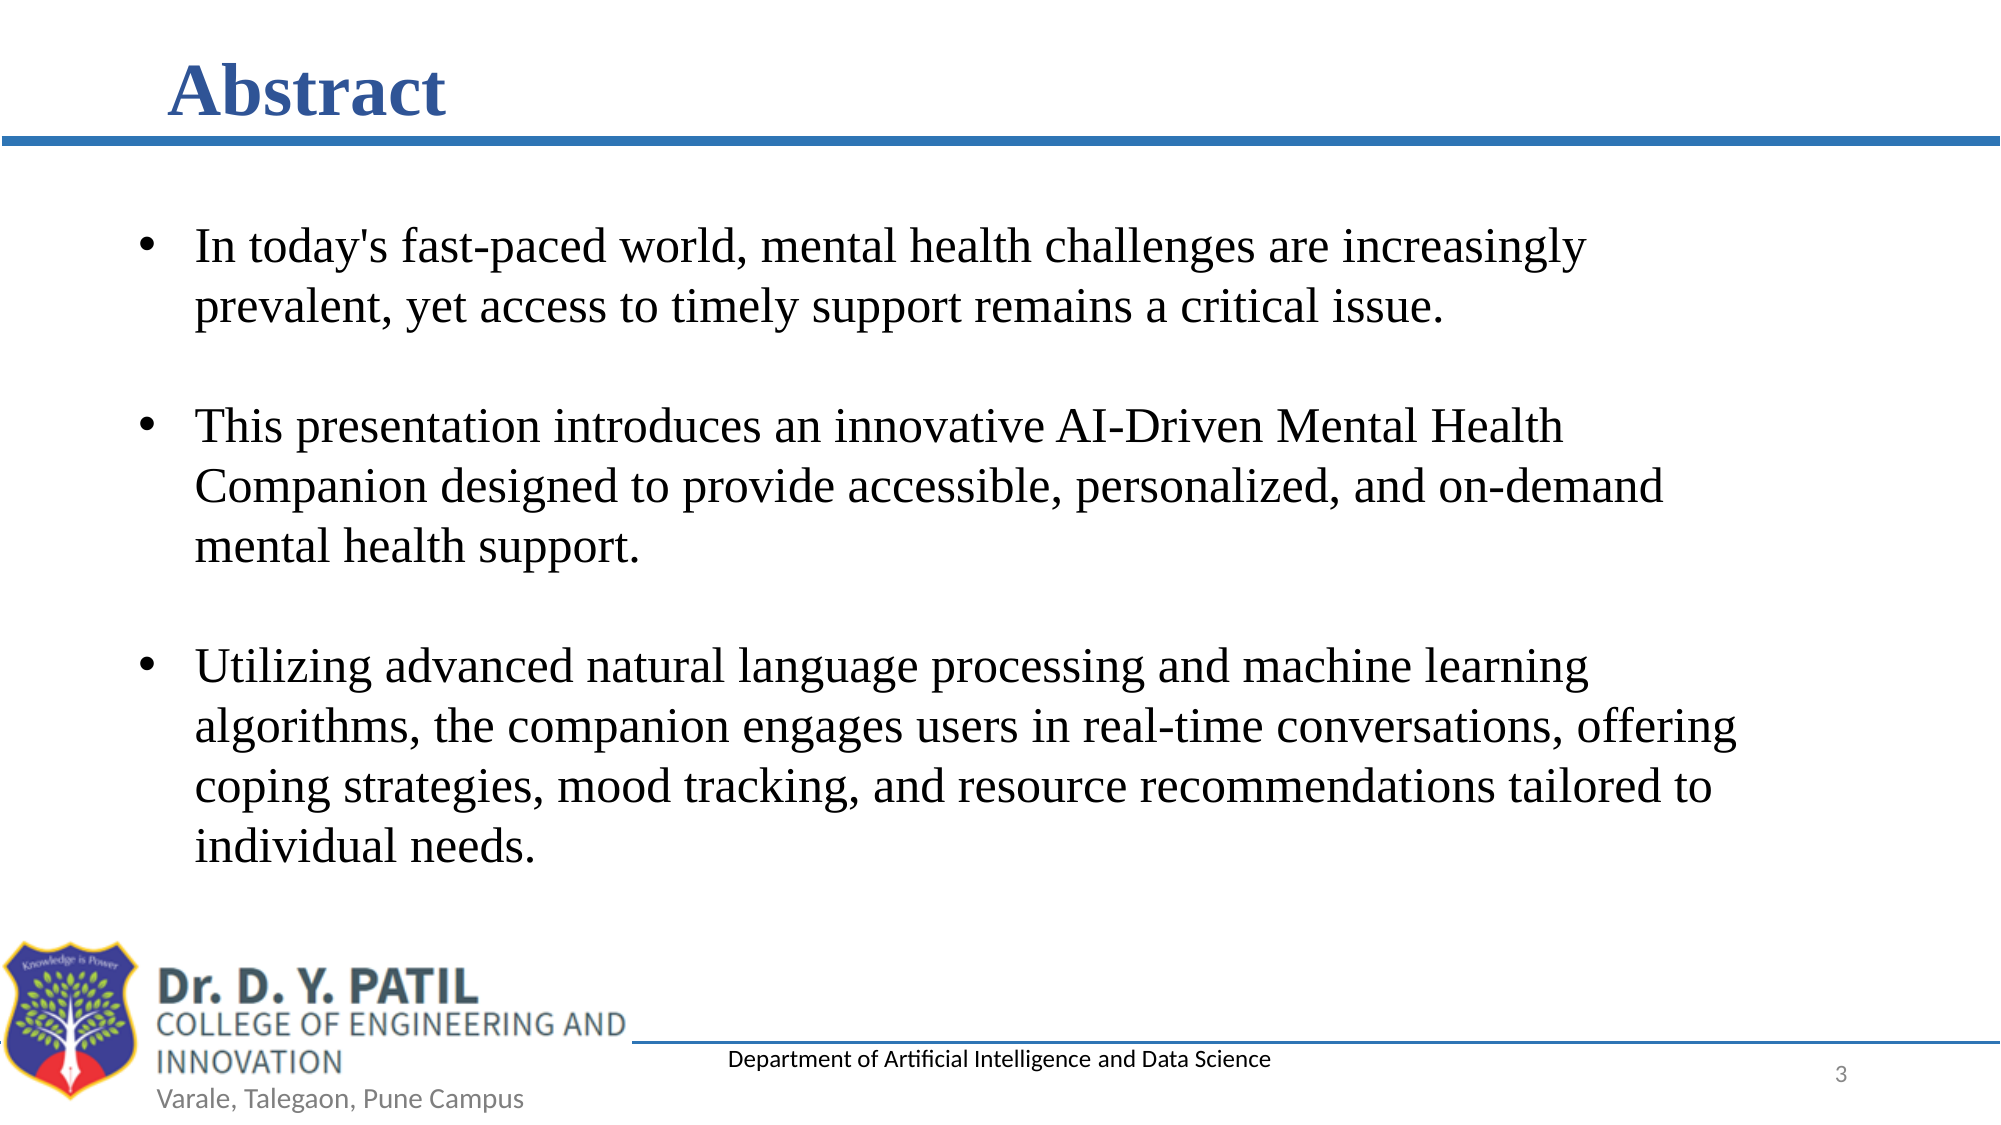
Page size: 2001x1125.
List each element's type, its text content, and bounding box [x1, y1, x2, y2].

picture [1, 935, 632, 1106]
picture [398, 1096, 404, 1106]
picture [464, 1096, 469, 1106]
footer Department of Artificial Intelligence and Data Science [662, 1042, 1338, 1103]
text_box Abstract [152, 55, 1738, 116]
picture [339, 1096, 345, 1106]
picture [487, 1096, 494, 1106]
text_box In today's fast-paced world, mental health challenges are increasingly prevalent, yet access to timely support remains a critical issue. This presentation introduces an innovative AI-Driven Mental Health Companion designed to provide accessible, personalized, and on-demand mental health support. Utilizing advanced natural language processing and machine learning algorithms, the companion engages users in real-time conversations, offering coping strategies, mood tracking, and resource recommendations tailored to individual needs. [123, 205, 1800, 881]
picture [322, 1096, 330, 1106]
slide_number ‹#› [1412, 1042, 1863, 1103]
picture [472, 1096, 478, 1106]
picture [368, 1091, 375, 1099]
